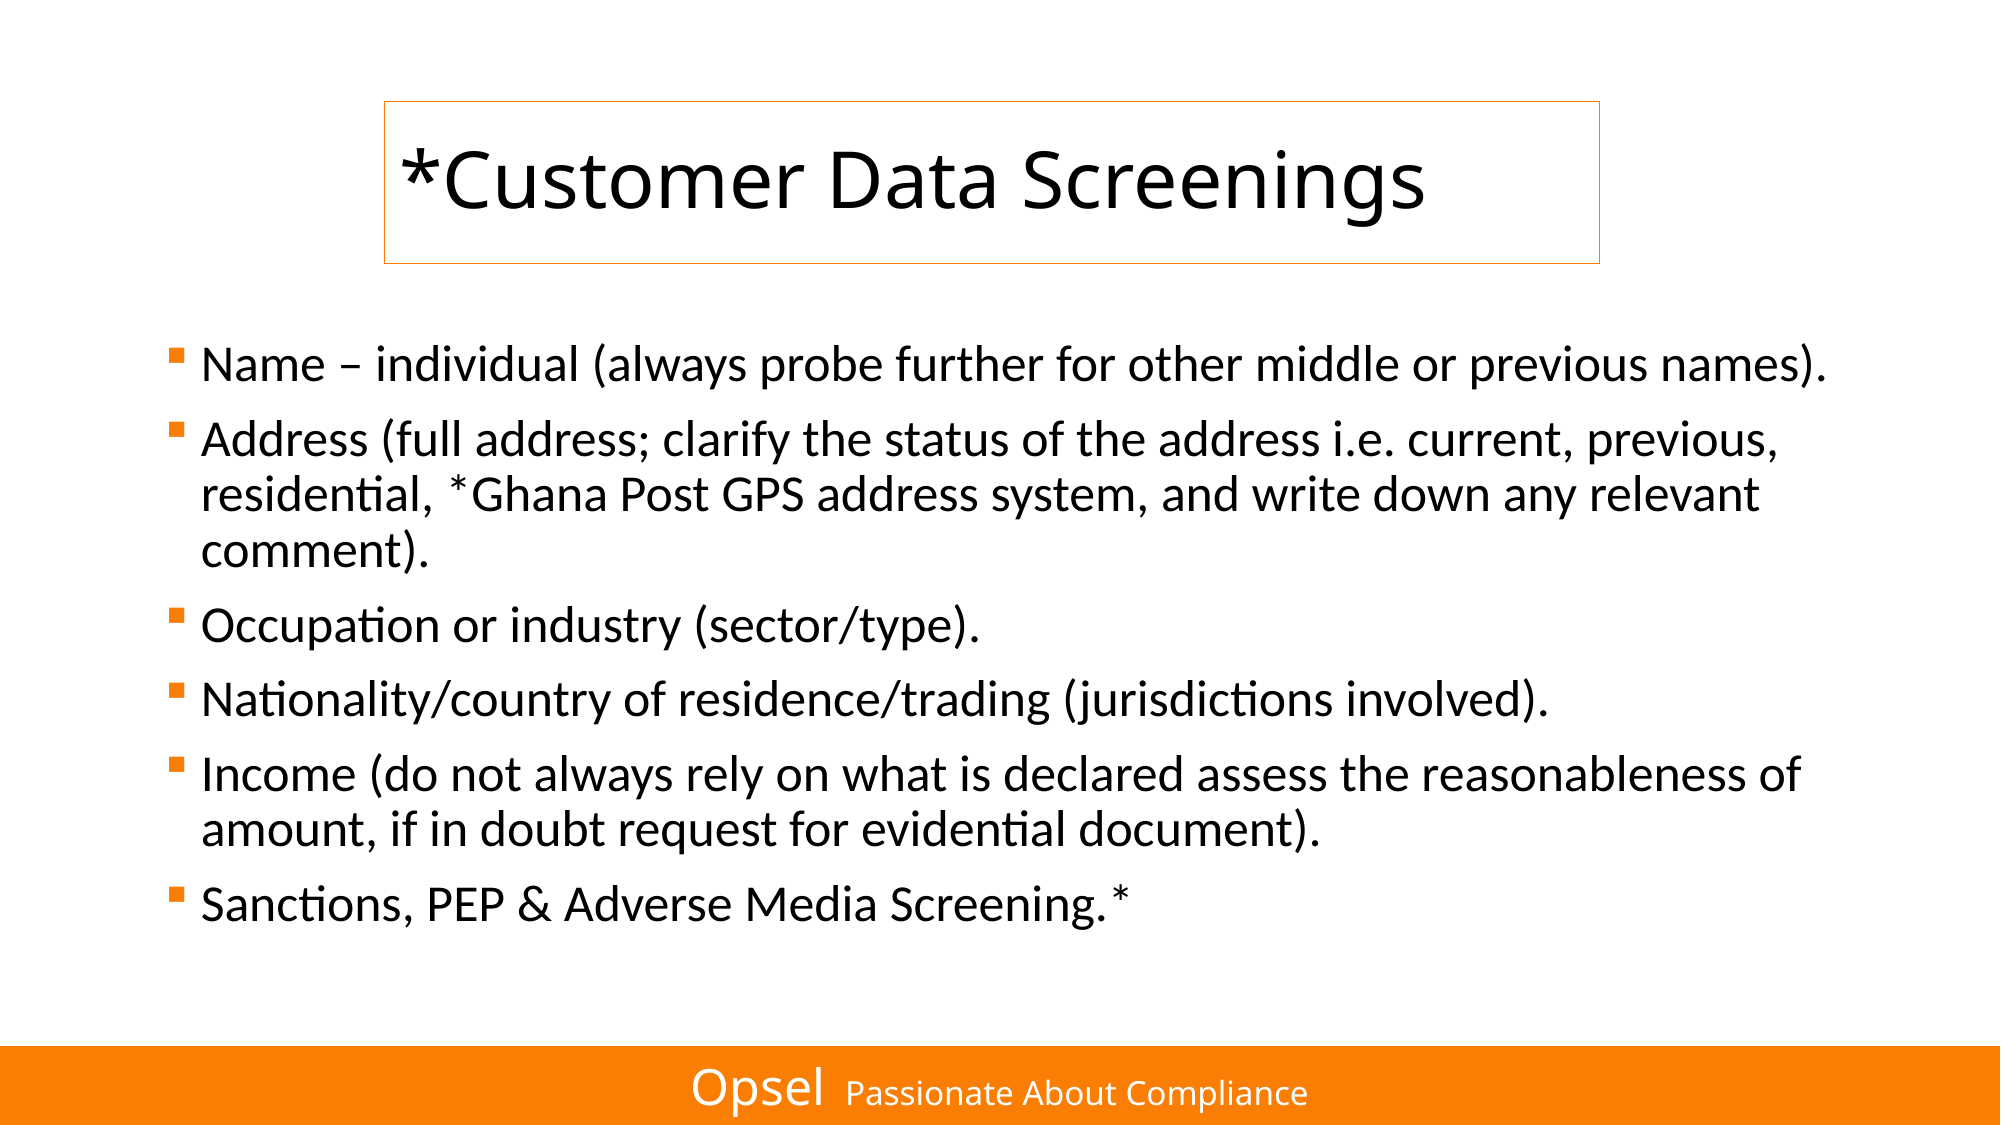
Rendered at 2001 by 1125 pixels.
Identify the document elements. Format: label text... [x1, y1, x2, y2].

list Name – individual (always probe further for other middle or previous names). Address (full address; clarify the status of the address i.e. current, previous, residential, *Ghana Post GPS address system, and write down any relevant comment). Occupation or industry (sector/type). Nationality/country of residence/trading (jurisdictions involved). Income (do not always rely on what is declared assess the reasonableness of amount, if in doubt request for evidential document). Sanctions, PEP & Adverse Media Screening.* [149, 329, 1850, 950]
text_box Opsel Passionate About Compliance [0, 1045, 2000, 1125]
title *Customer Data Screenings [384, 101, 1600, 264]
